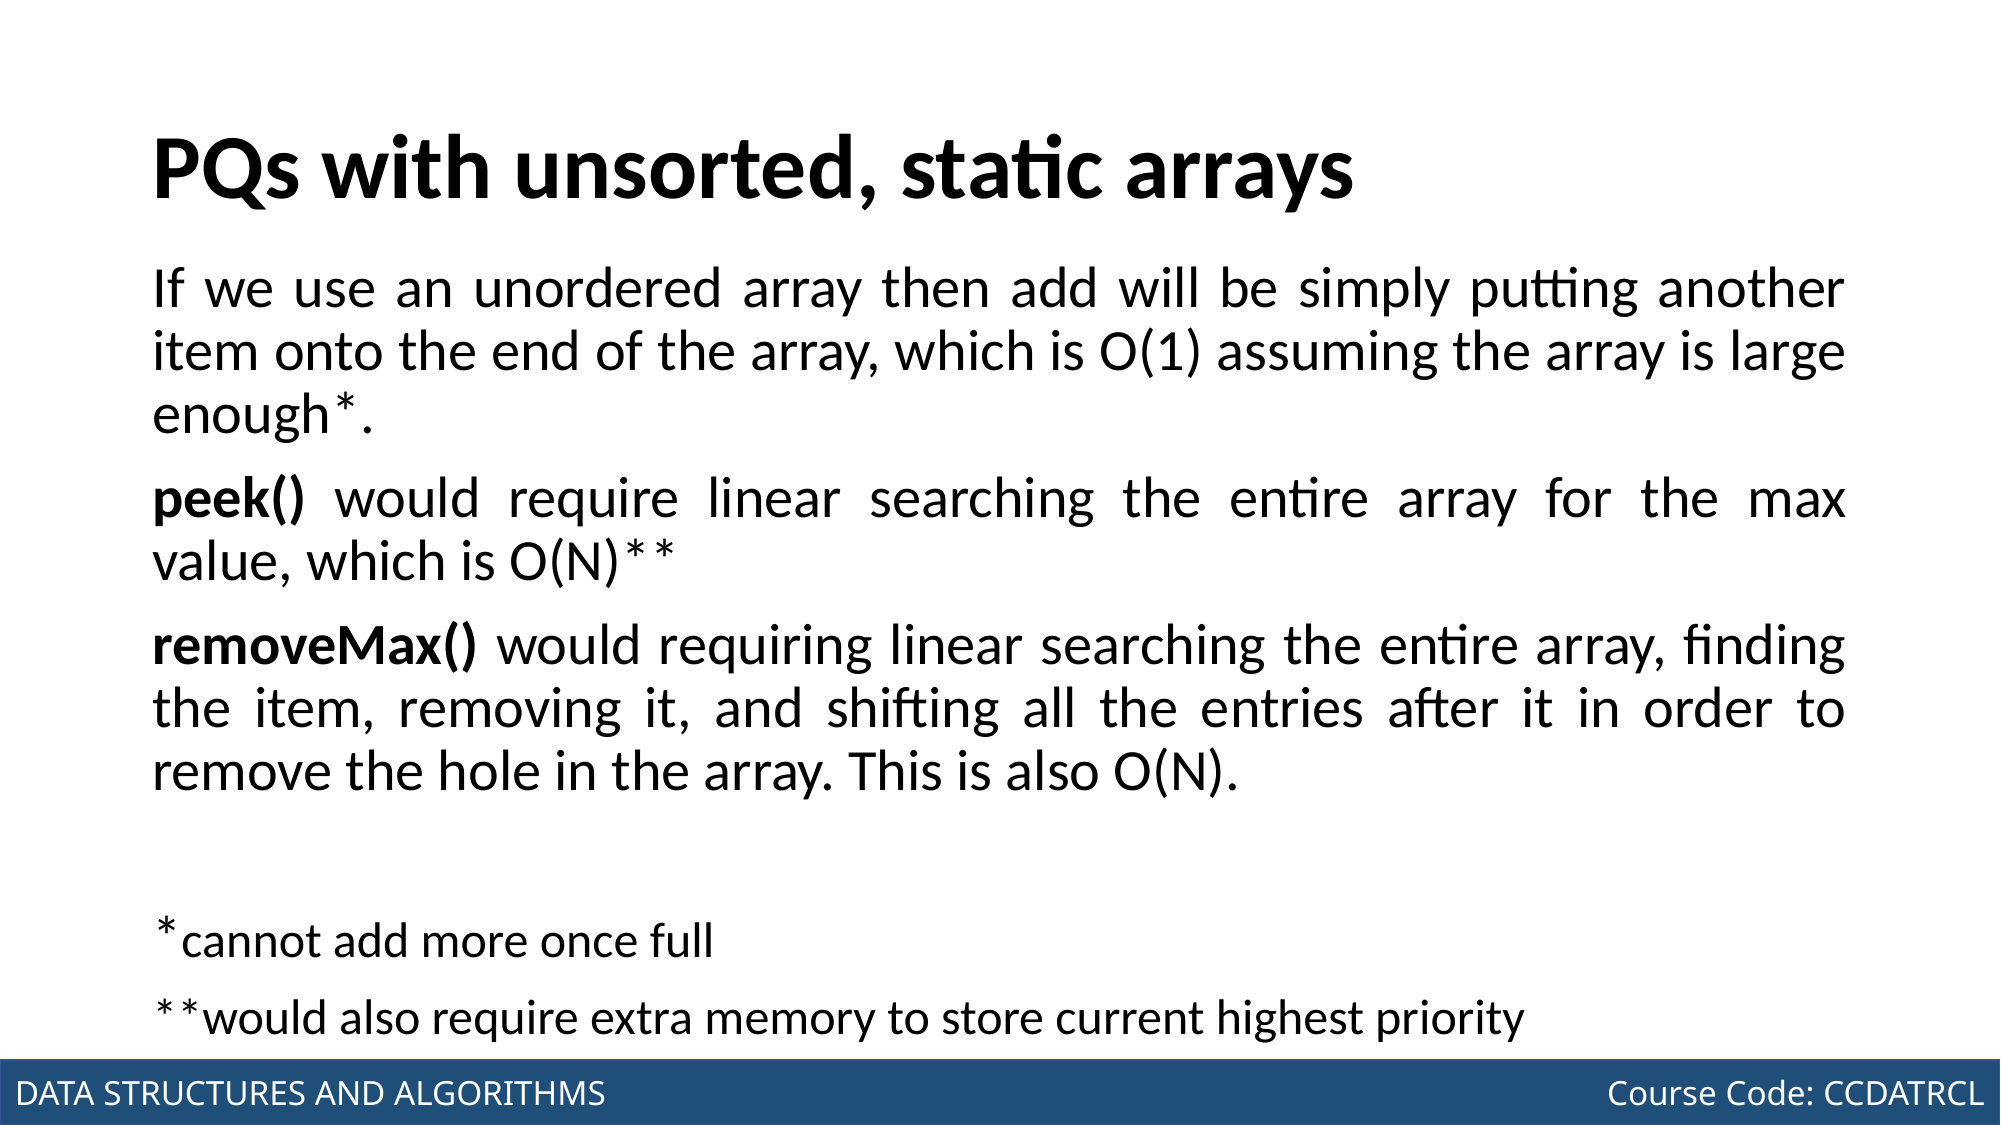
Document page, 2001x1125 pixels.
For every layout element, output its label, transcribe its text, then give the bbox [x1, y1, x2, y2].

text_box DATA STRUCTURES AND ALGORITHMS [0, 1064, 722, 1120]
text_box Course Code: CCDATRCL [1516, 1064, 2000, 1120]
list If we use an unordered array then add will be simply putting another item onto the end of the array, which is O(1) assuming the array is large enough*. peek() would require linear searching the entire array for the max value, which is O(N)** removeMax() would requiring linear searching the entire array, finding the item, removing it, and shifting all the entries after it in order to remove the hole in the array. This is also O(N). *cannot add more once full **would also require extra memory to store current highest priority [137, 249, 1863, 1049]
title PQs with unsorted, static arrays [137, 59, 1863, 249]
text_box [0, 1059, 2000, 1125]
